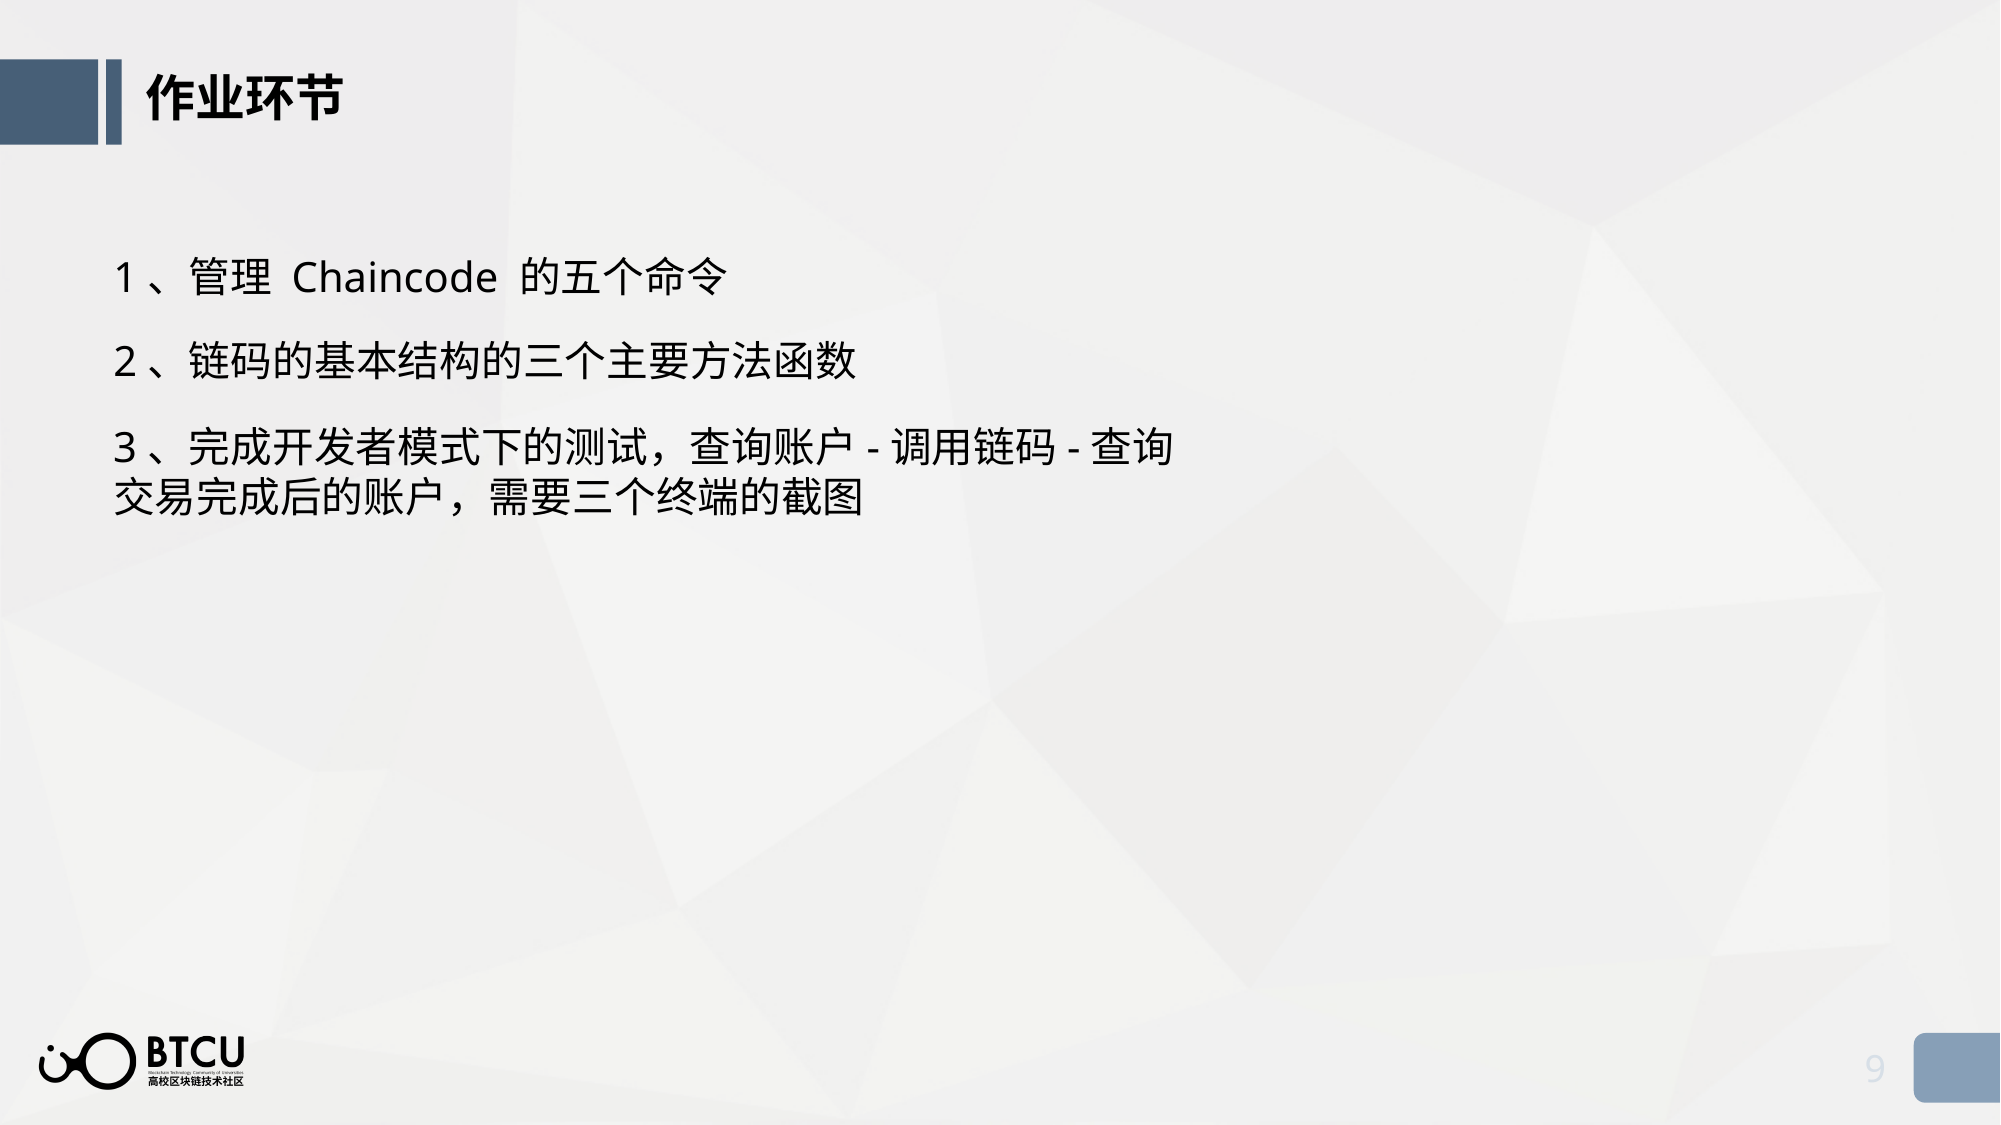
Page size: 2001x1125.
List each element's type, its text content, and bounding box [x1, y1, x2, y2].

text_box [1916, 1032, 2000, 1037]
text_box 3、完成开发者模式下的测试，查询账户-调用链码-查询交易完成后的账户，需要三个终端的截图 [98, 412, 1207, 528]
text_box [106, 59, 122, 145]
text_box 9 [1849, 1037, 2000, 1104]
list 1、管理 Chaincode 的五个命令 2、链码的基本结构的三个主要方法函数 [98, 231, 1824, 429]
text_box 作业环节 [130, 58, 361, 134]
text_box [0, 59, 99, 145]
picture [18, 997, 274, 1125]
